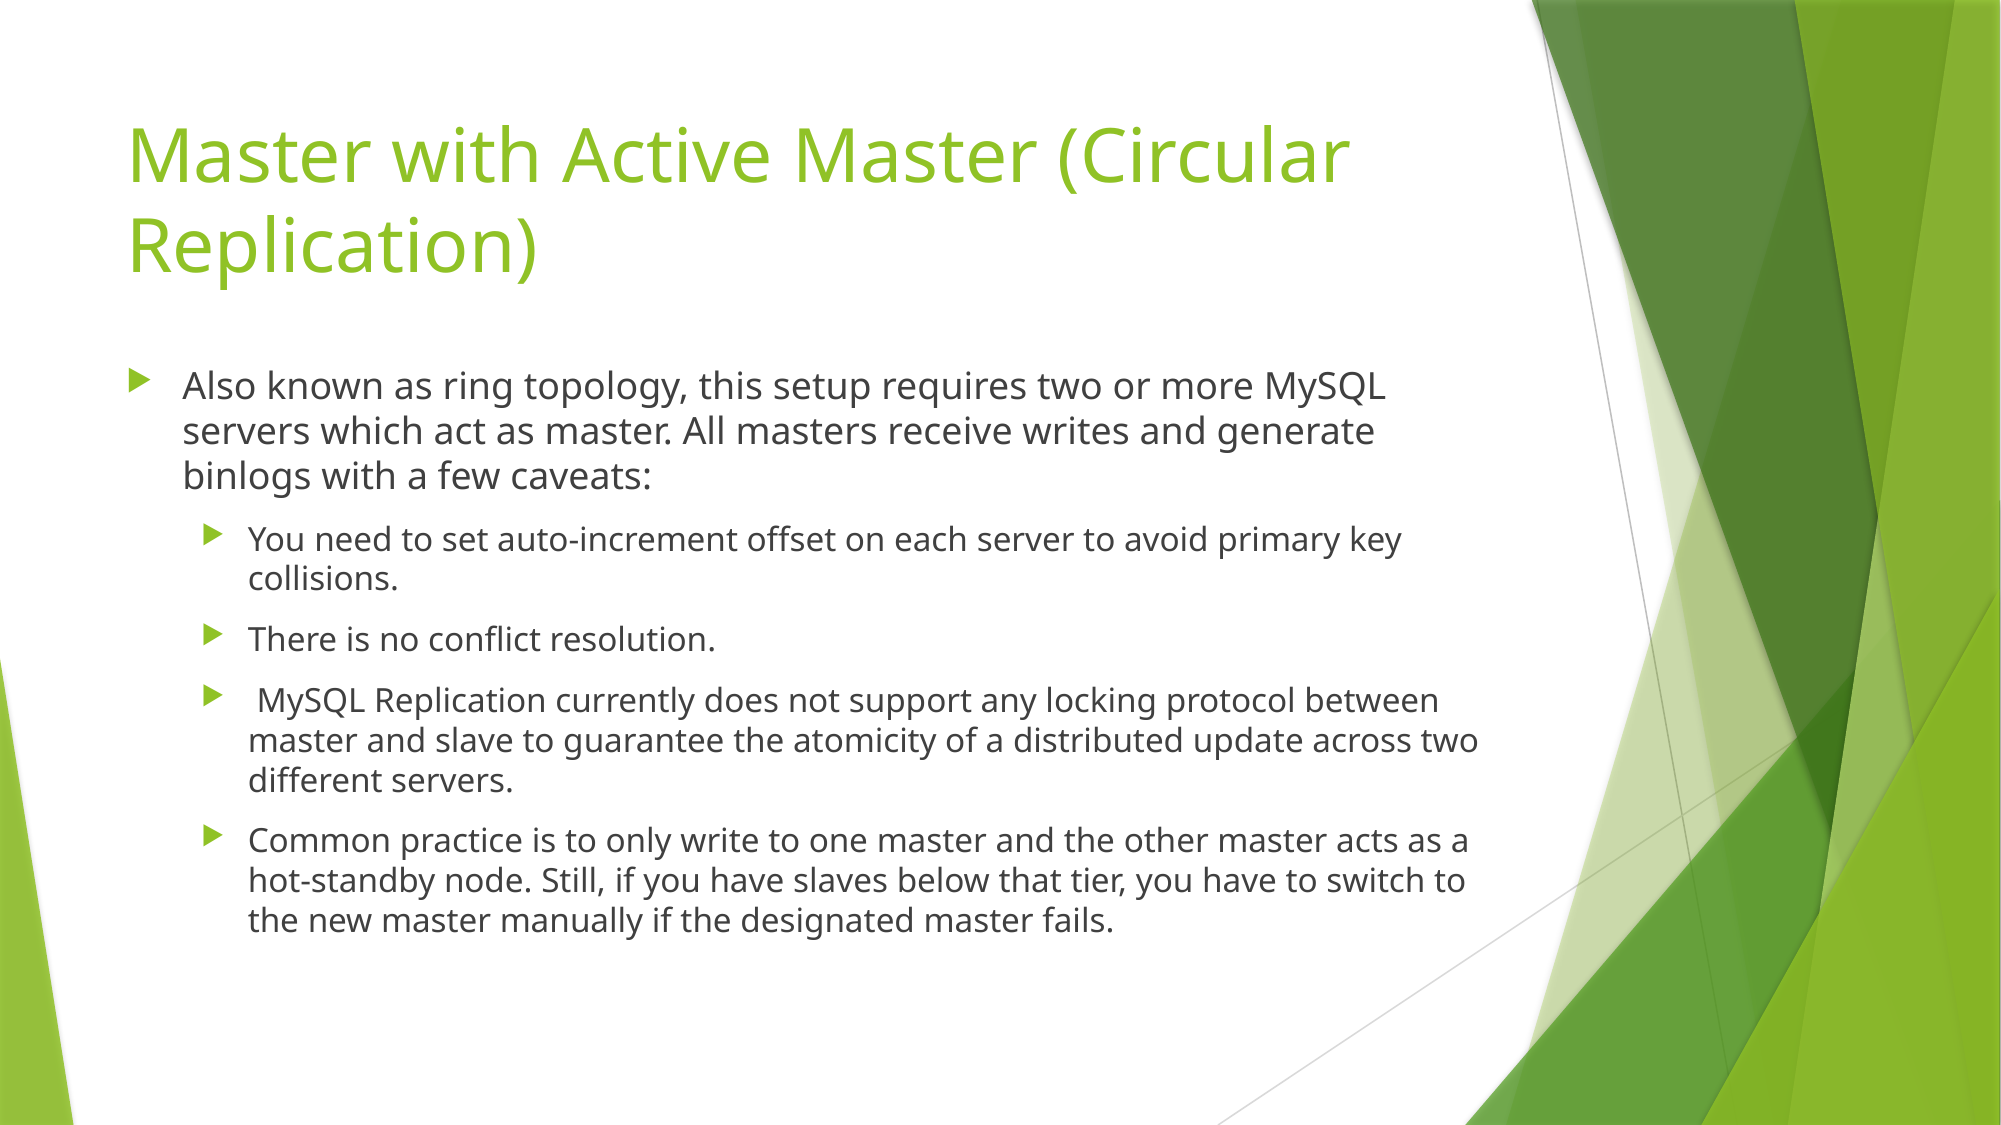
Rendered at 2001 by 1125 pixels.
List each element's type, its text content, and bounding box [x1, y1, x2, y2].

list Also known as ring topology, this setup requires two or more MySQL servers which act as master. All masters receive writes and generate binlogs with a few caveats: You need to set auto-increment offset on each server to avoid primary key collisions. There is no conflict resolution. MySQL Replication currently does not support any locking protocol between master and slave to guarantee the atomicity of a distributed update across two different servers. Common practice is to only write to one master and the other master acts as a hot-standby node. Still, if you have slaves below that tier, you have to switch to the new master manually if the designated master fails. [111, 354, 1522, 992]
title Master with Active Master (Circular Replication) [111, 99, 1522, 317]
